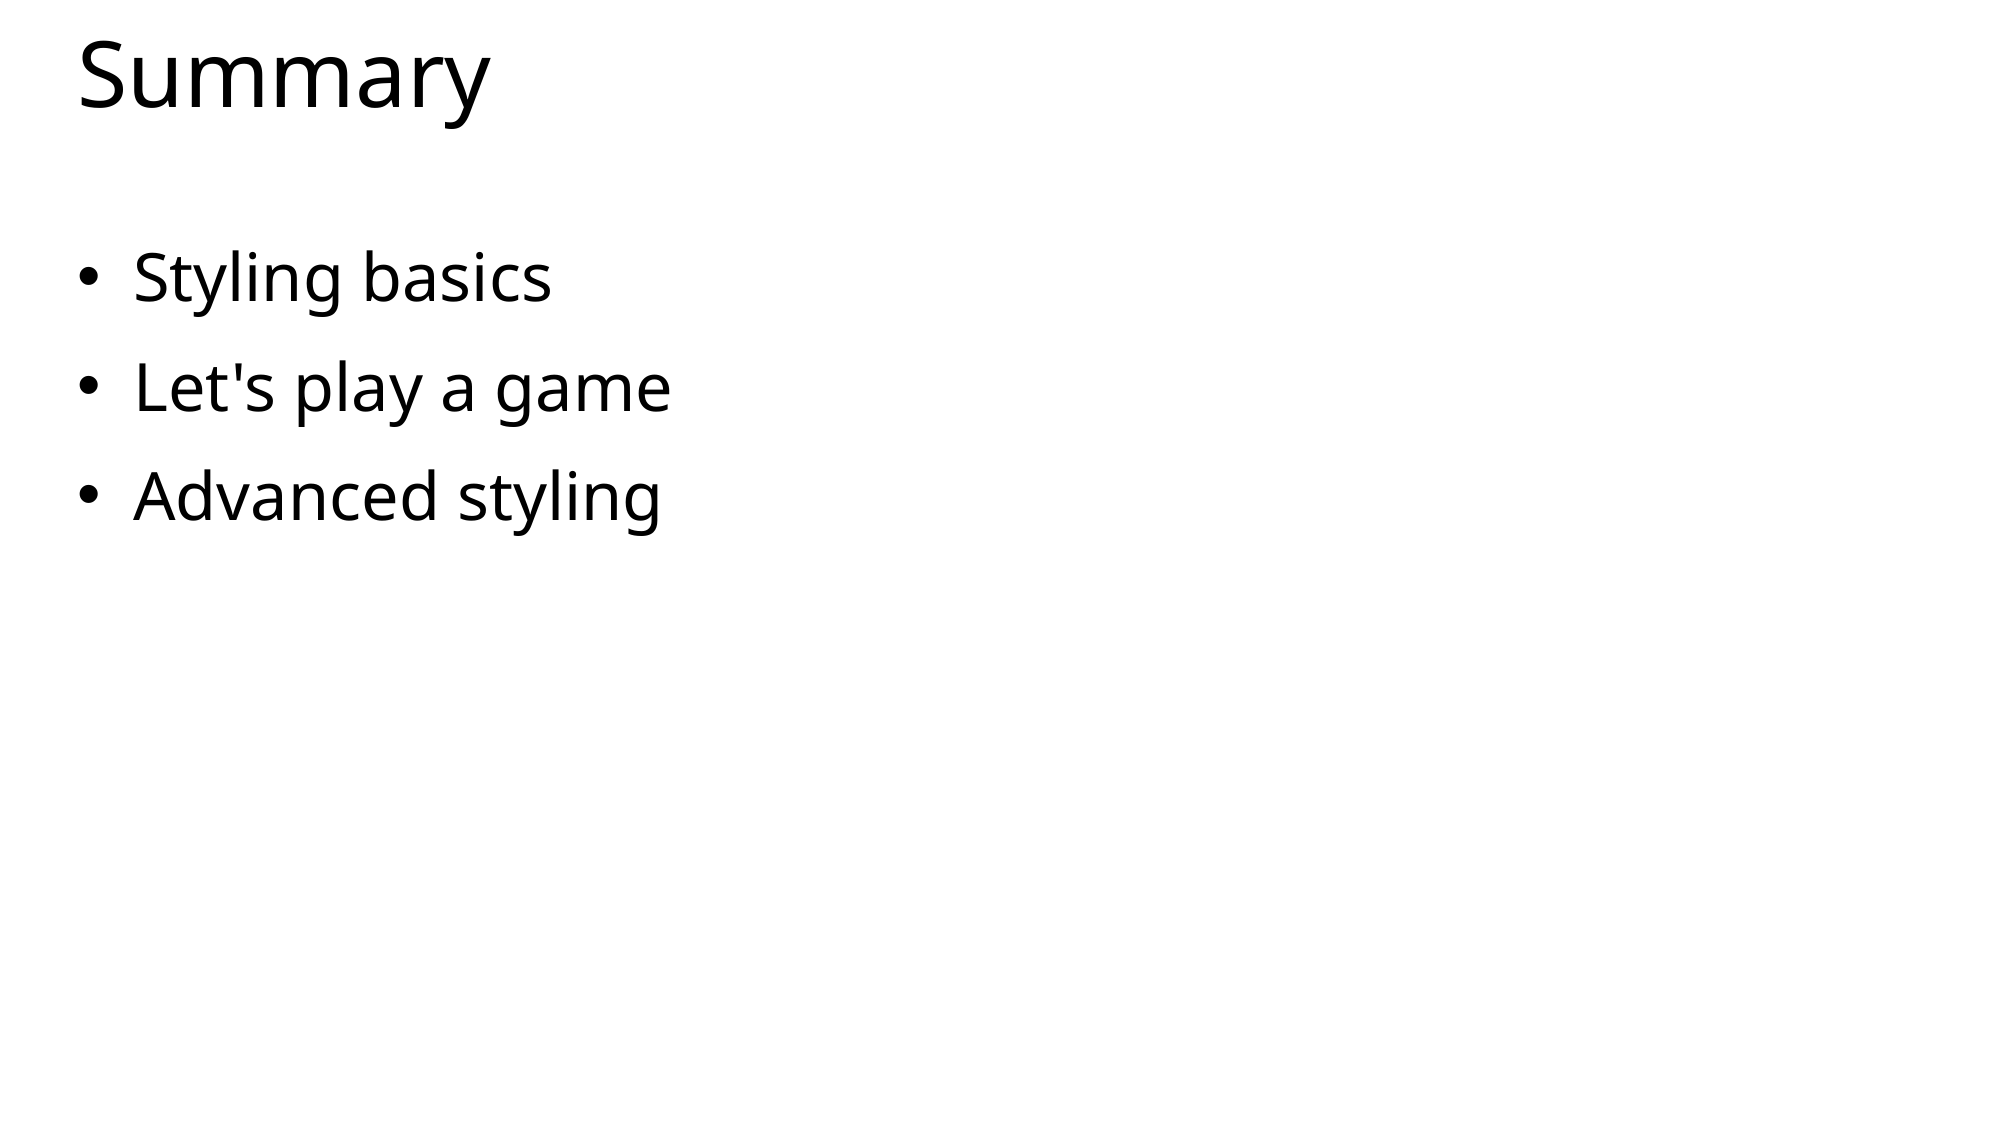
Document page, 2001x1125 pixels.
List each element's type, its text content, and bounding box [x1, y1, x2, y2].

list Styling basics Let's play a game Advanced styling [62, 227, 1953, 1096]
title Summary [62, 29, 1953, 205]
